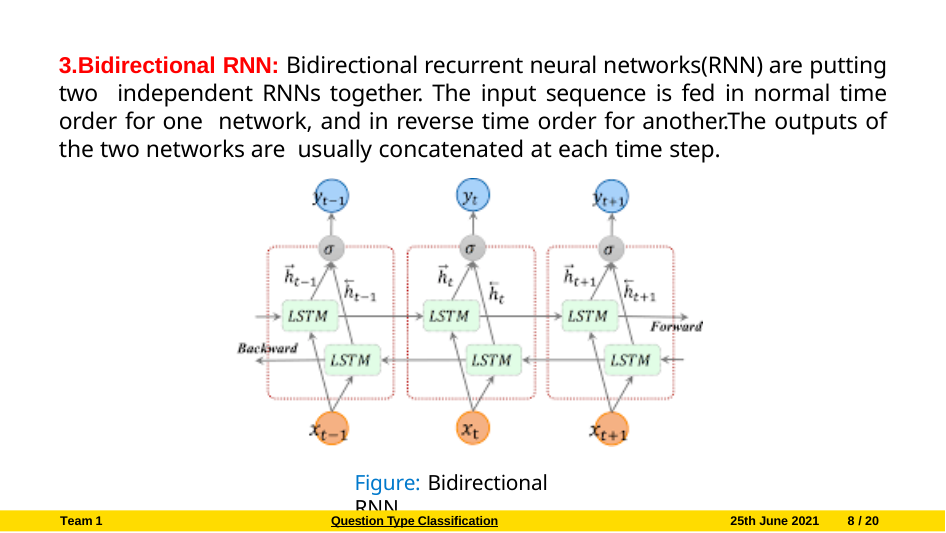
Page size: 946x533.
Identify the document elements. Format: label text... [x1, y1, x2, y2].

text_box Figure: Bidirectional RNN [352, 467, 593, 510]
text_box Question Type Classification [329, 511, 504, 528]
picture [235, 177, 703, 447]
slide_number 8 / 20 [841, 511, 895, 533]
footer 25th June 2021 [728, 511, 822, 533]
title 3.Bidirectional RNN: Bidirectional recurrent neural networks(RNN) are putting two independent RNNs together. The input sequence is fed in normal time order for one network, and in reverse time order for another.The outputs of the two networks are usually concatenated at each time step. [56, 48, 888, 163]
slide_number Team 1 [57, 511, 105, 533]
text_box [0, 510, 945, 532]
